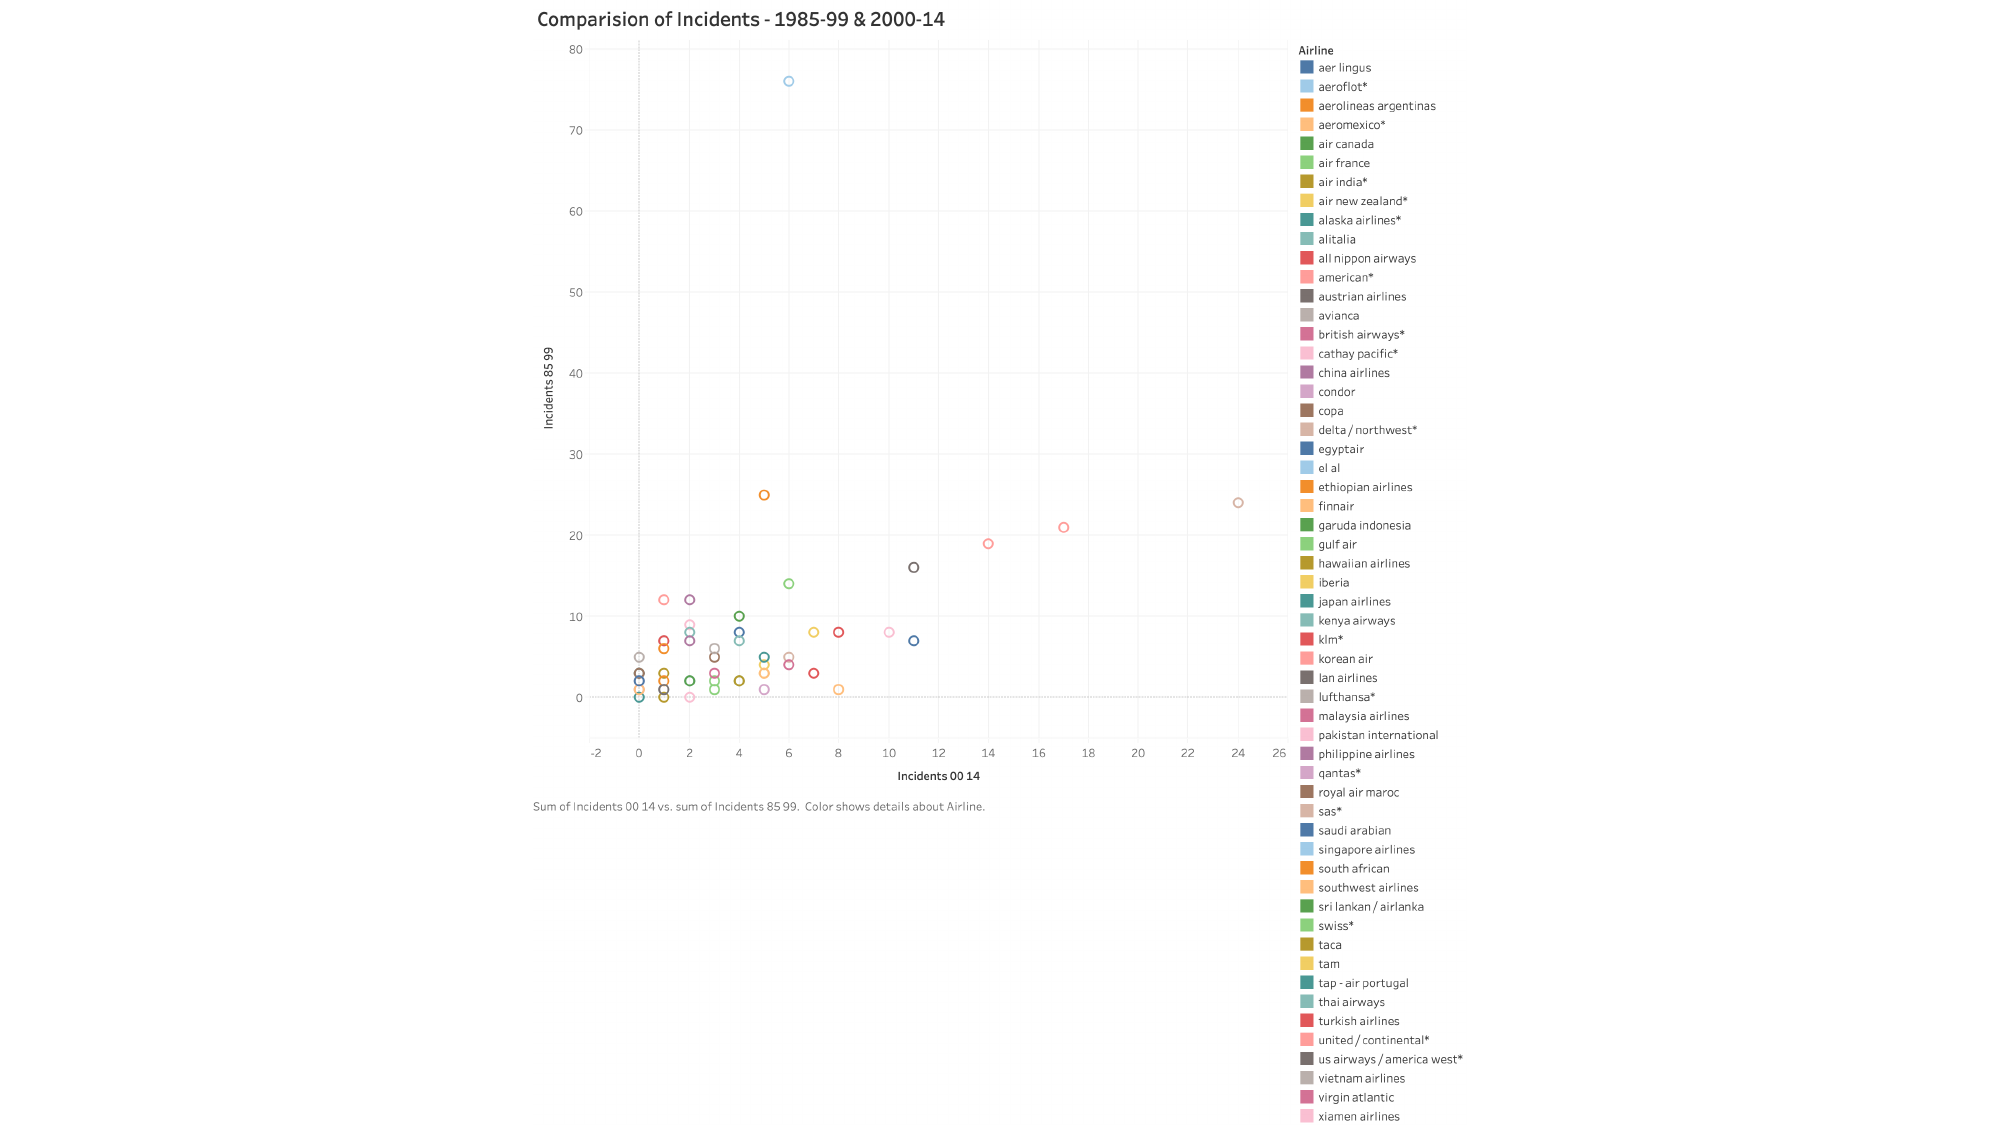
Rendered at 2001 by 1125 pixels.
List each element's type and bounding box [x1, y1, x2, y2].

picture [533, 0, 1467, 1125]
